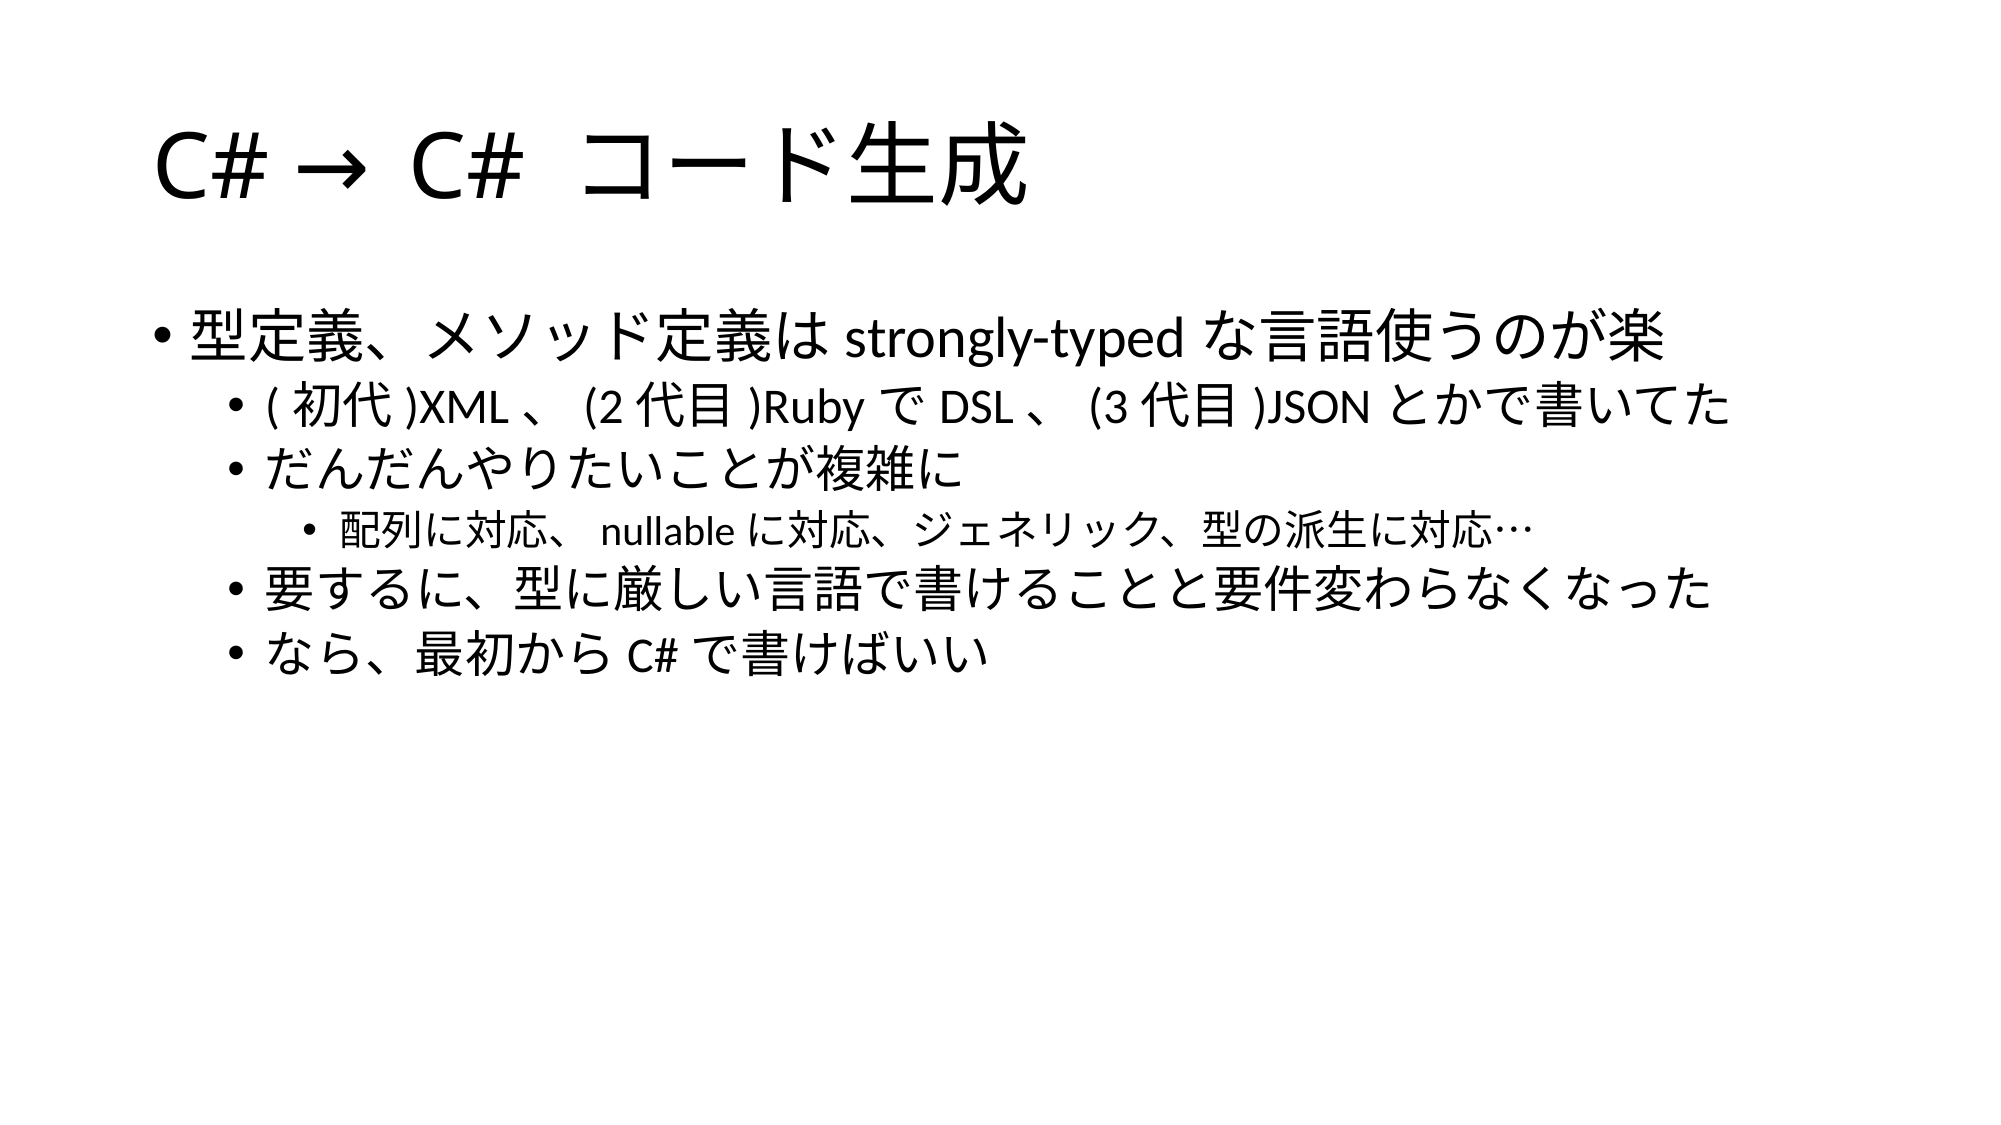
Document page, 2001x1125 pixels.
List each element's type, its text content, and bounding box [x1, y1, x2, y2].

title C# → C# コード生成 [137, 59, 1863, 278]
list 型定義、メソッド定義はstrongly-typedな言語使うのが楽 (初代)XML、(2代目)RubyでDSL、(3代目)JSONとかで書いてた だんだんやりたいことが複雑に 配列に対応、nullableに対応、ジェネリック、型の派生に対応… 要するに、型に厳しい言語で書けることと要件変わらなくなった なら、最初からC#で書けばいい [137, 299, 1863, 1014]
